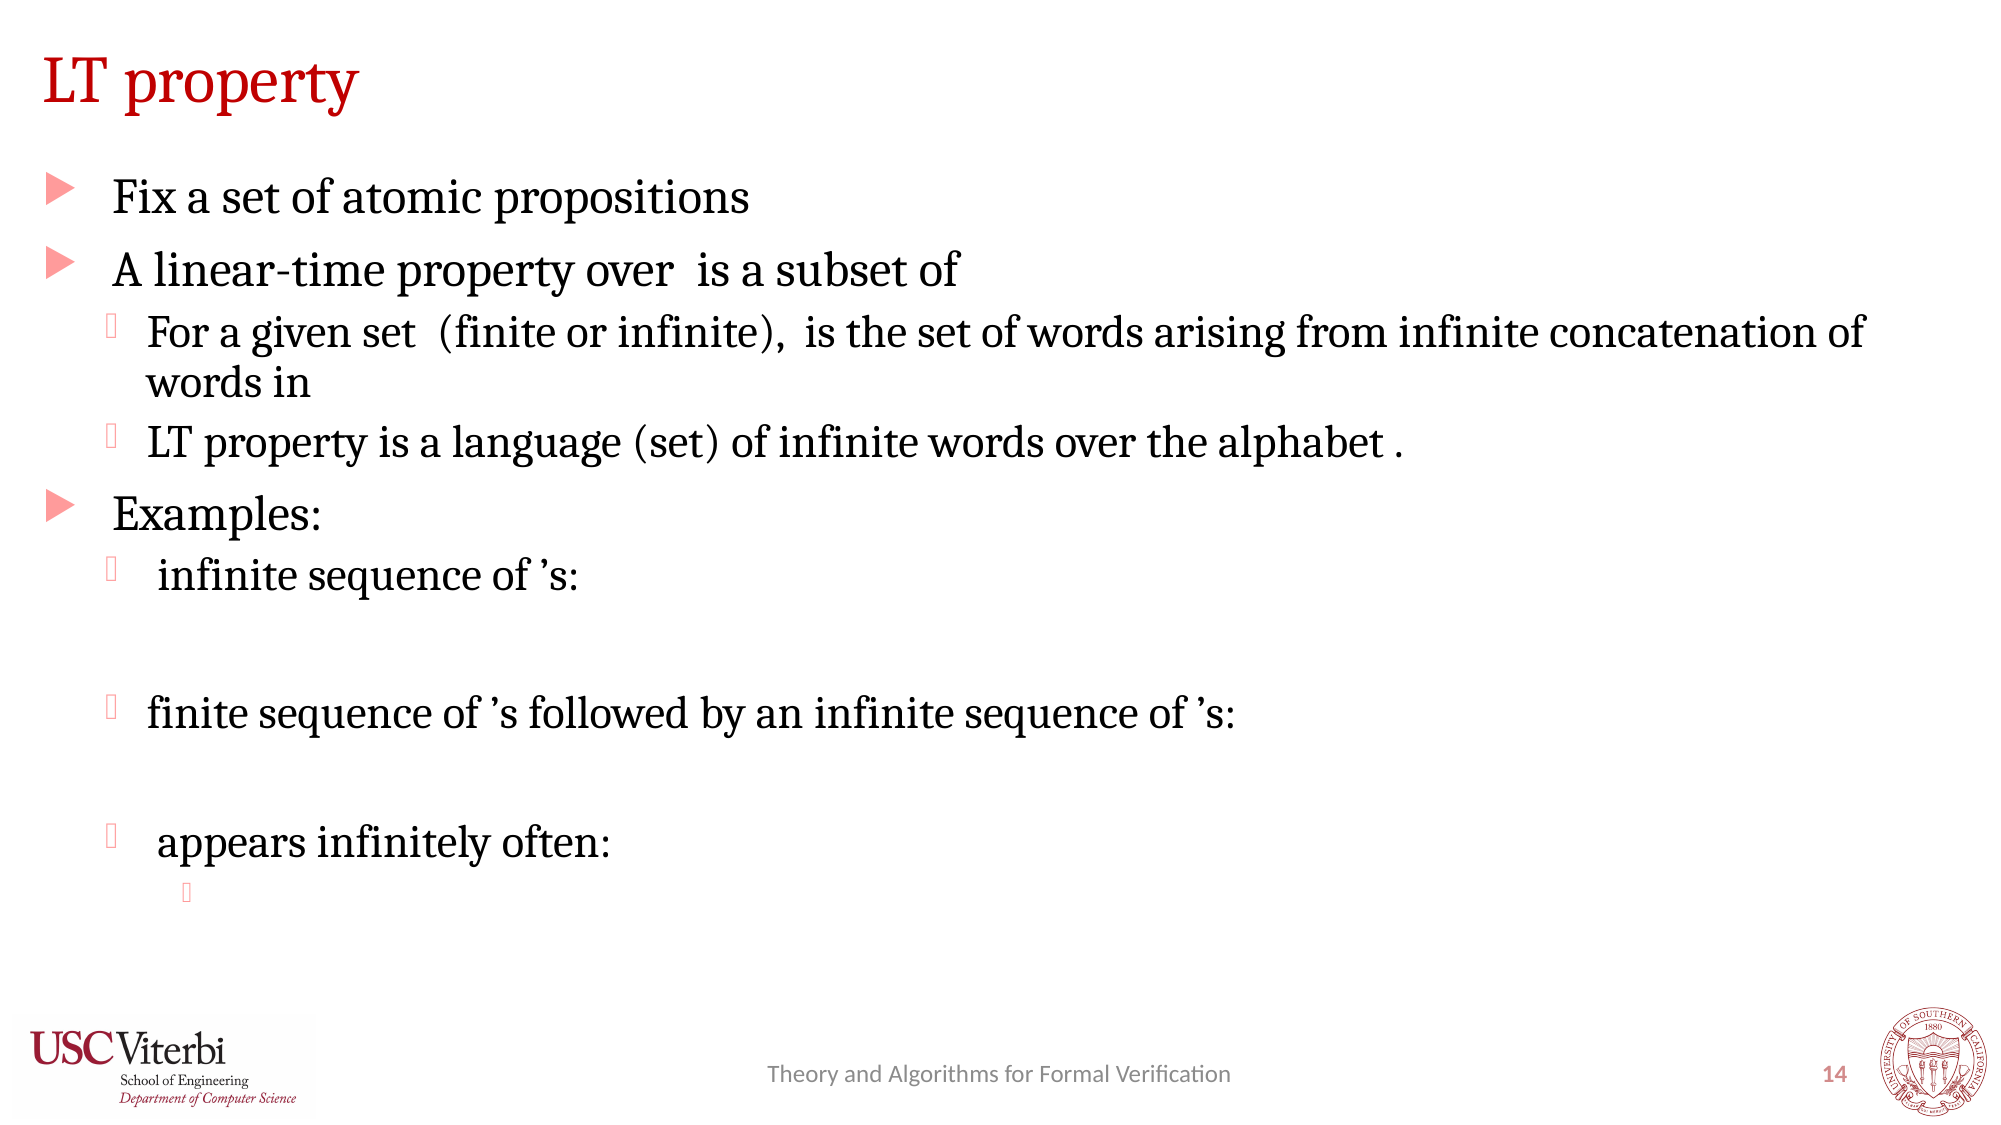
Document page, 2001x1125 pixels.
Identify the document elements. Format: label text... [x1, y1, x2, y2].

picture [12, 1014, 316, 1119]
picture [1879, 1002, 1988, 1119]
footer Theory and Algorithms for Formal Verification [662, 1042, 1338, 1103]
title LT property [27, 12, 1947, 150]
slide_number 14 [1684, 1042, 1863, 1103]
